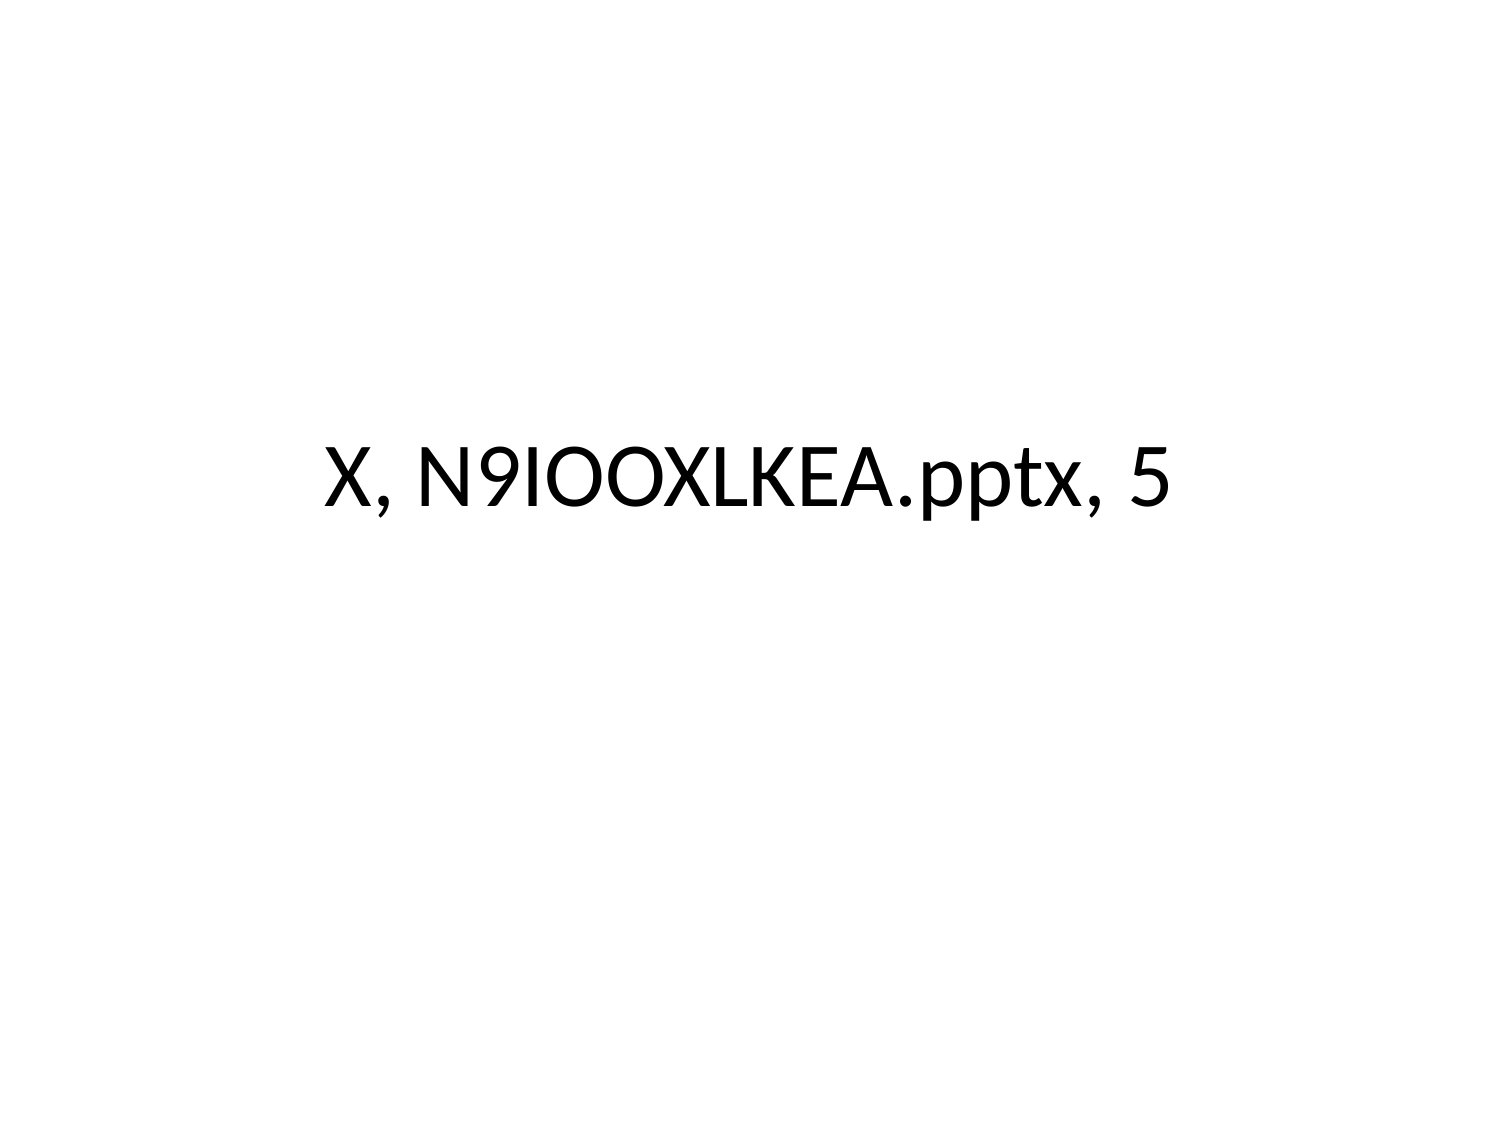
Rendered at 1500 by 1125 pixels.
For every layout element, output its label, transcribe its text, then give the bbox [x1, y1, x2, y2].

title X, N9IOOXLKEA.pptx, 5 [112, 349, 1388, 591]
